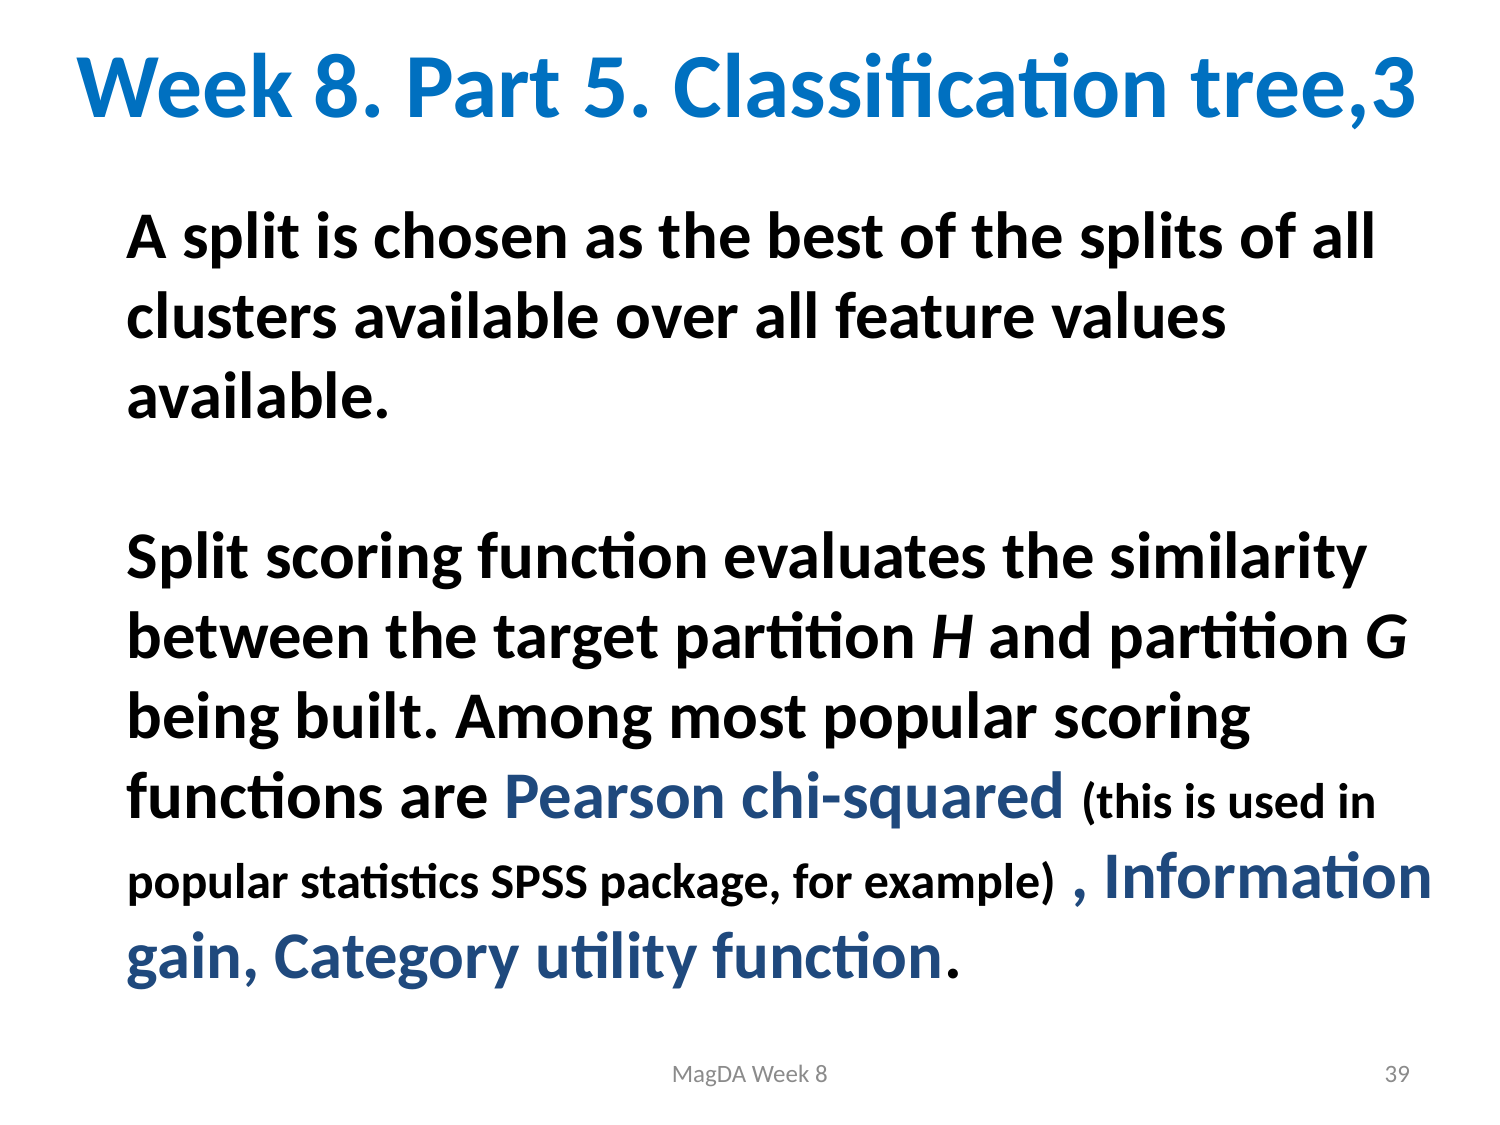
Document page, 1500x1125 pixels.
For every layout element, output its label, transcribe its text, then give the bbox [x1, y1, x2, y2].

footer MagDA Week 8 [512, 1042, 988, 1103]
text_box A split is chosen as the best of the splits of all clusters available over all feature values available. Split scoring function evaluates the similarity between the target partition H and partition G being built. Among most popular scoring functions are Pearson chi-squared (this is used in popular statistics SPSS package, for example) , Information gain, Category utility function. [112, 184, 1459, 999]
title Week 8. Part 5. Classification tree,3 [29, 0, 1466, 161]
slide_number 39 [1074, 1042, 1425, 1103]
